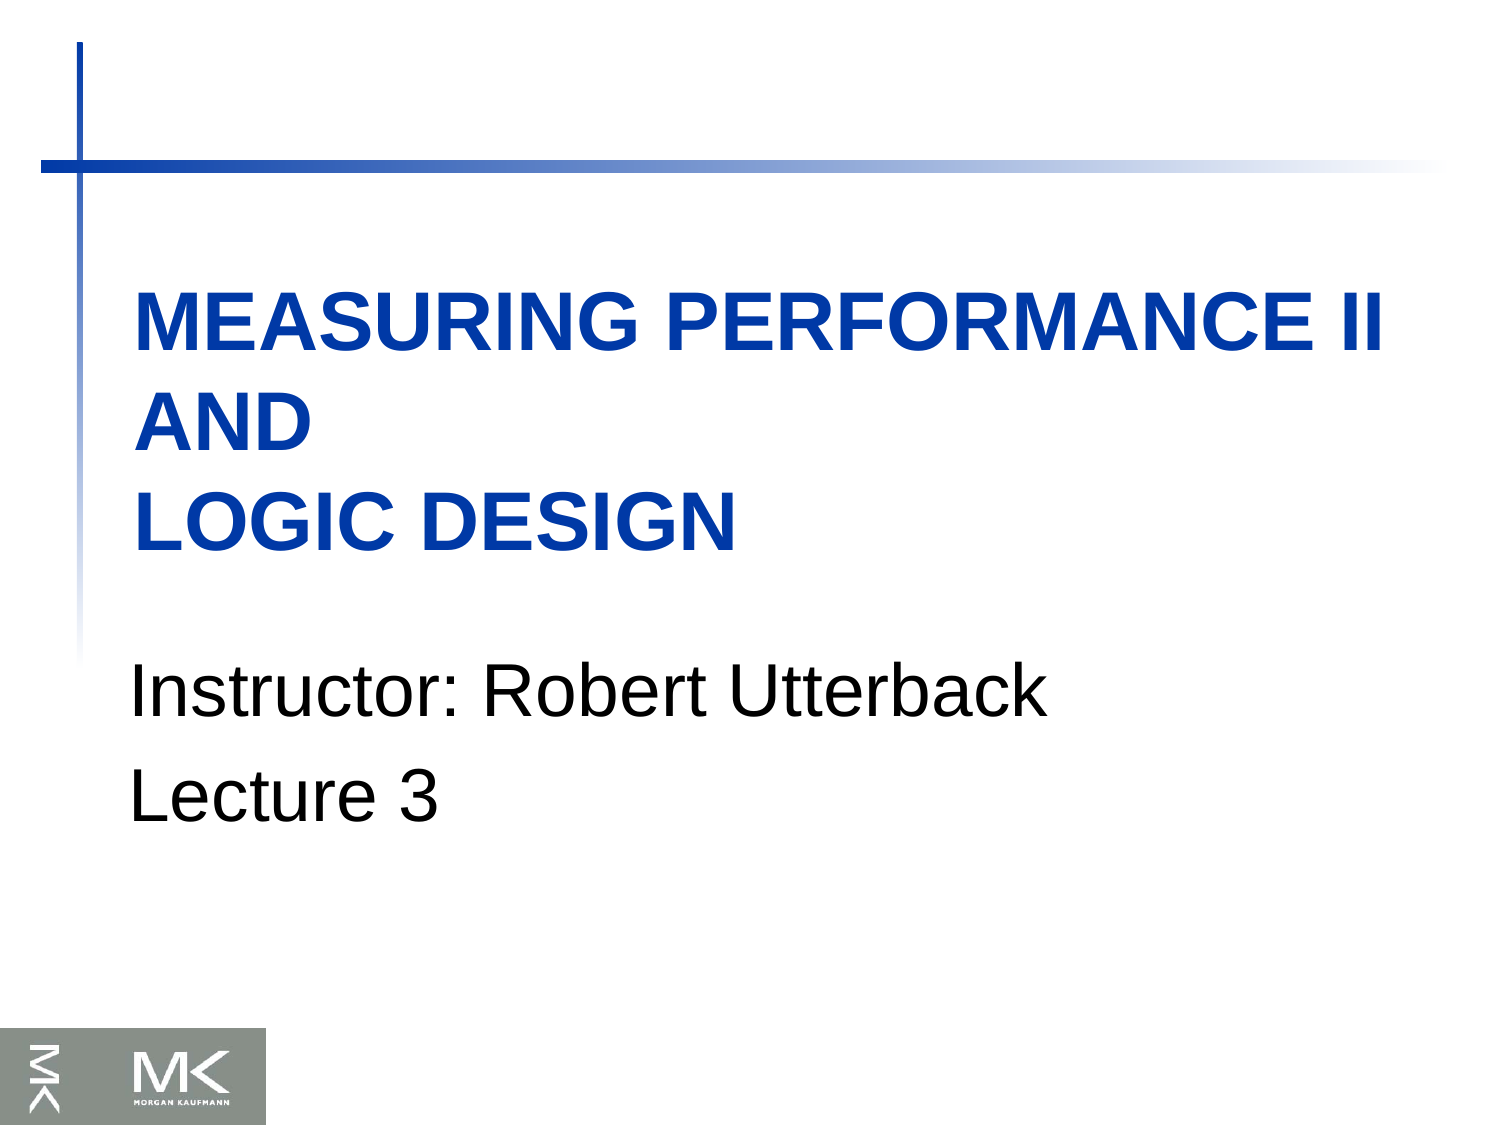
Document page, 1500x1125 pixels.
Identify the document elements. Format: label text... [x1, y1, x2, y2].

list Instructor: Robert Utterback Lecture 3 [113, 597, 1388, 844]
title Measuring Performance II and Logic Design [118, 259, 1436, 679]
picture [0, 1028, 266, 1125]
